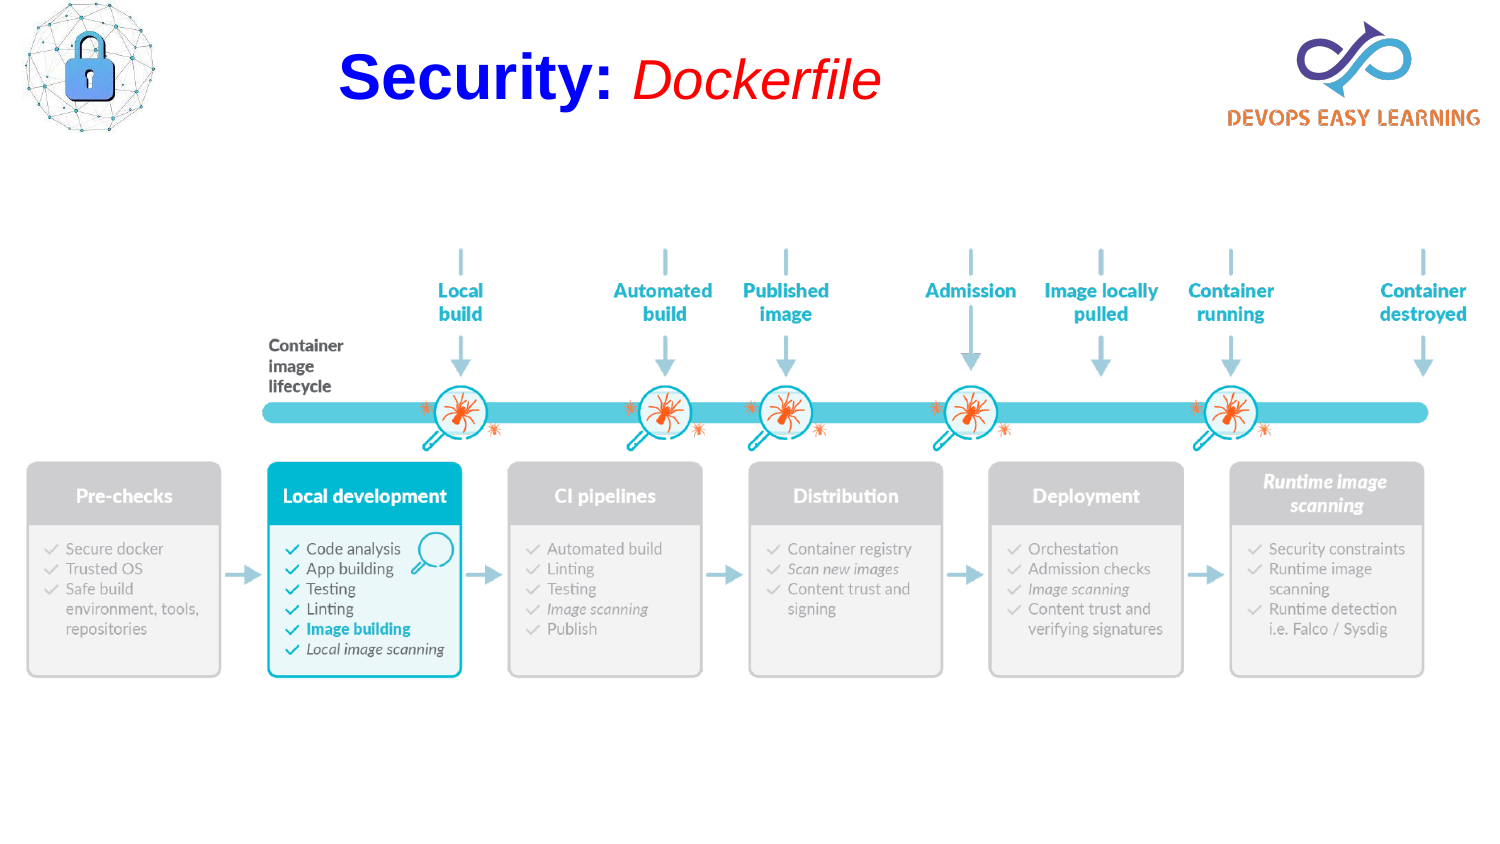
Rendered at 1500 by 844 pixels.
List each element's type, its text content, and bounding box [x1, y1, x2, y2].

picture [24, 221, 1476, 711]
picture [0, 0, 179, 134]
picture [1216, 9, 1492, 148]
text_box Security: Dockerfile [323, 20, 1123, 128]
